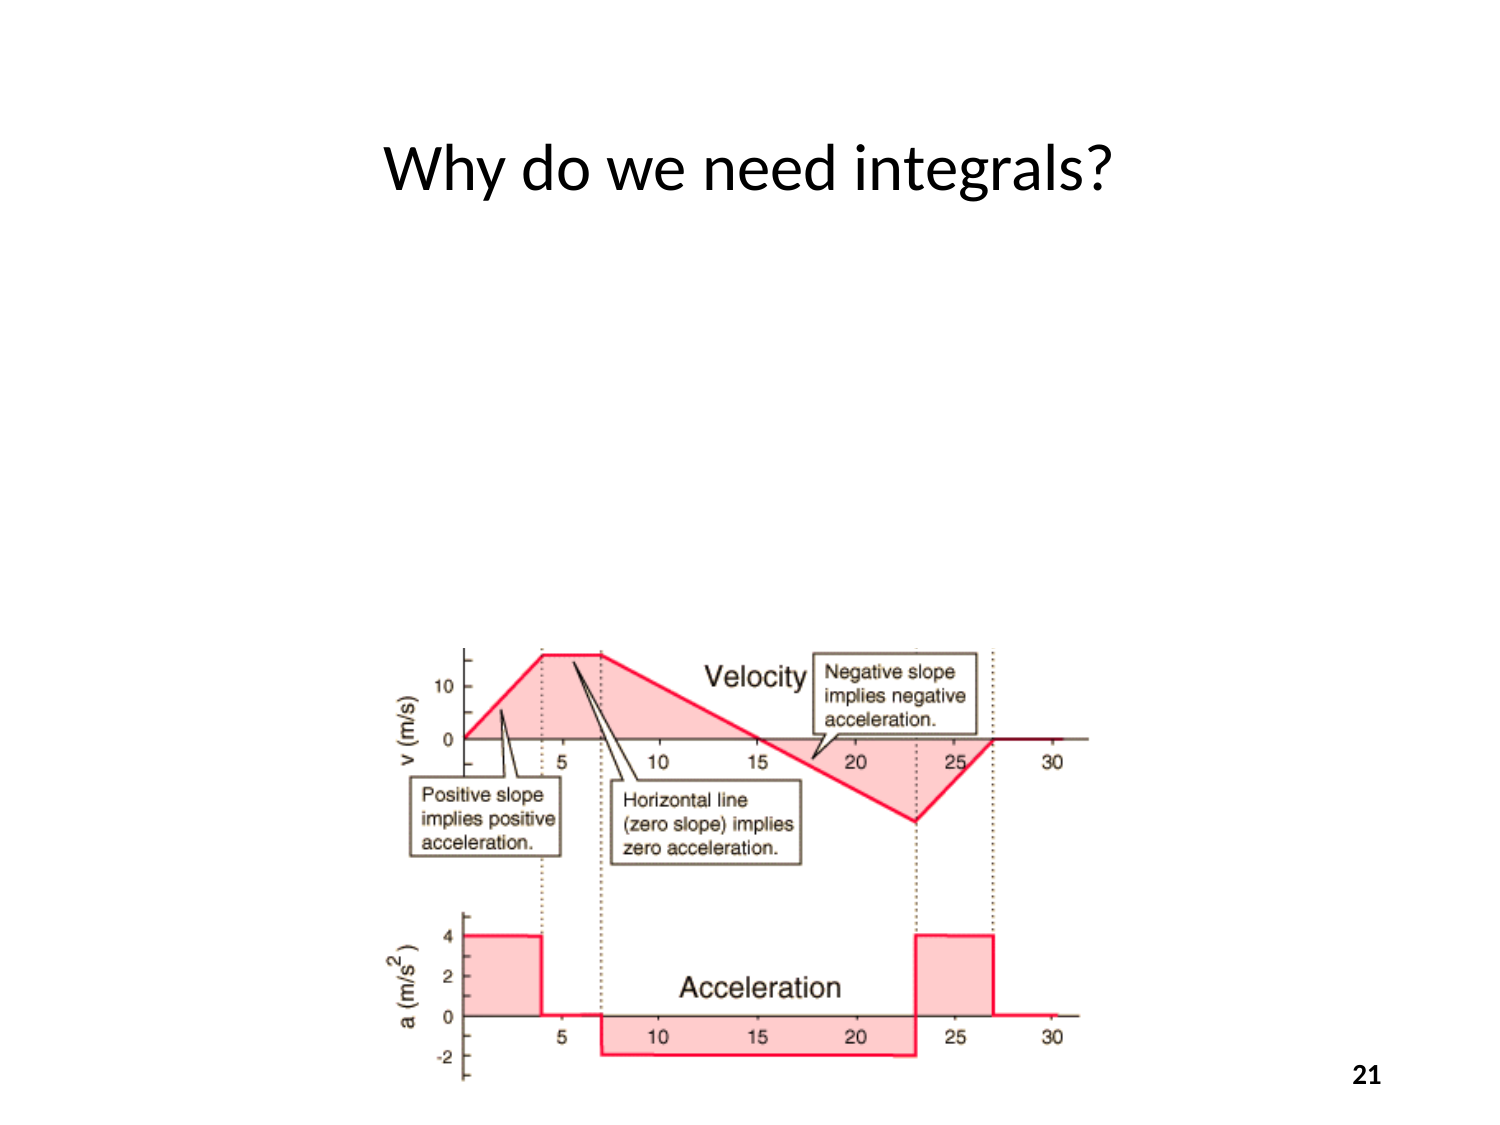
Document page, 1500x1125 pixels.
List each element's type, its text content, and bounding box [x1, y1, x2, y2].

picture [368, 648, 1132, 1090]
title Why do we need integrals? [103, 59, 1397, 278]
slide_number 21 [1059, 1042, 1397, 1103]
